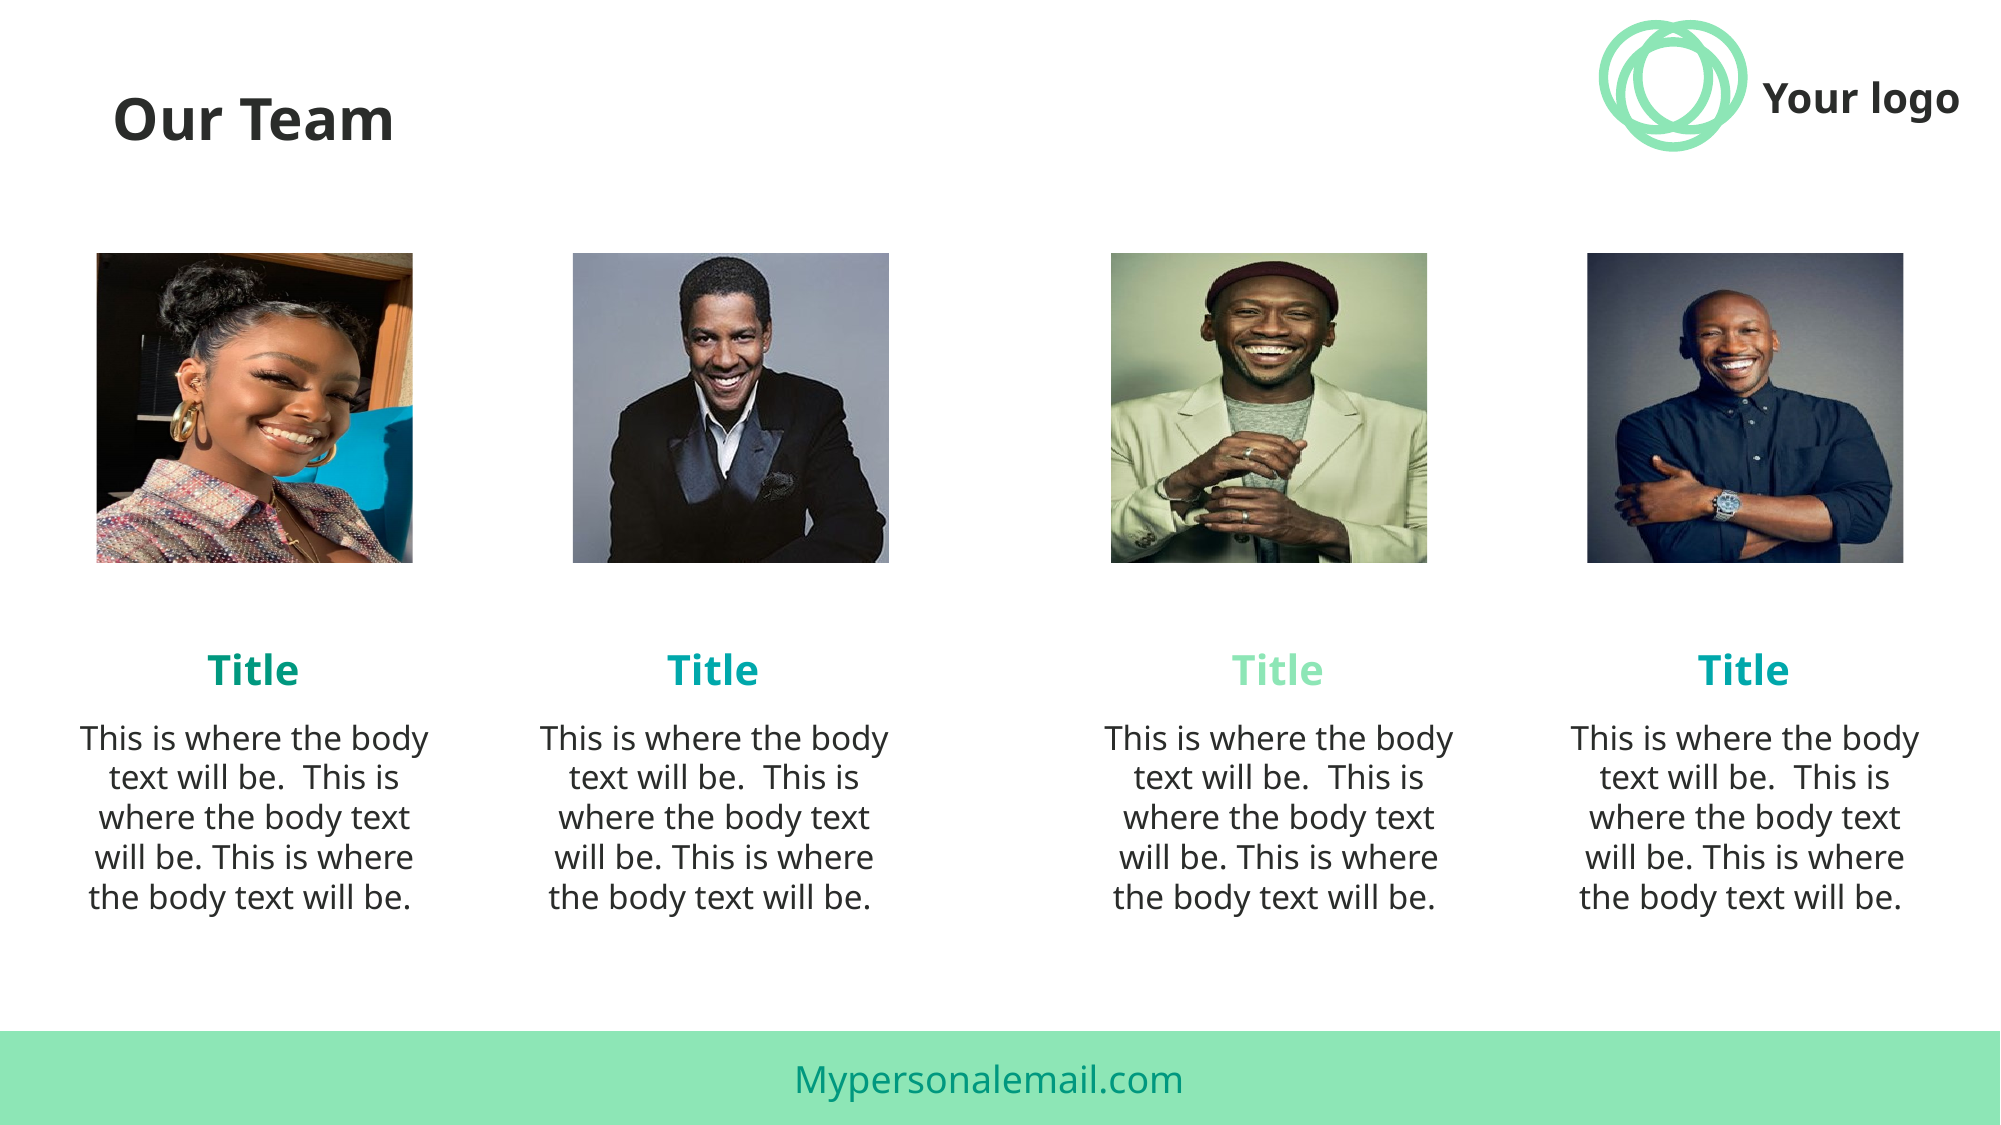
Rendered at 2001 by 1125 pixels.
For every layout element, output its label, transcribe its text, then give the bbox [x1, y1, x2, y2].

text_box [1586, 252, 1904, 563]
text_box Mypersonalemail.com [779, 1048, 1221, 1109]
text_box [96, 252, 414, 563]
text_box Our Team [98, 74, 1680, 160]
text_box [572, 252, 890, 563]
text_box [522, 636, 907, 847]
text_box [1552, 636, 1938, 847]
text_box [1086, 636, 1472, 847]
text_box [0, 1030, 2000, 1125]
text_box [1603, 24, 2000, 148]
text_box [62, 636, 448, 847]
text_box [1110, 252, 1428, 563]
